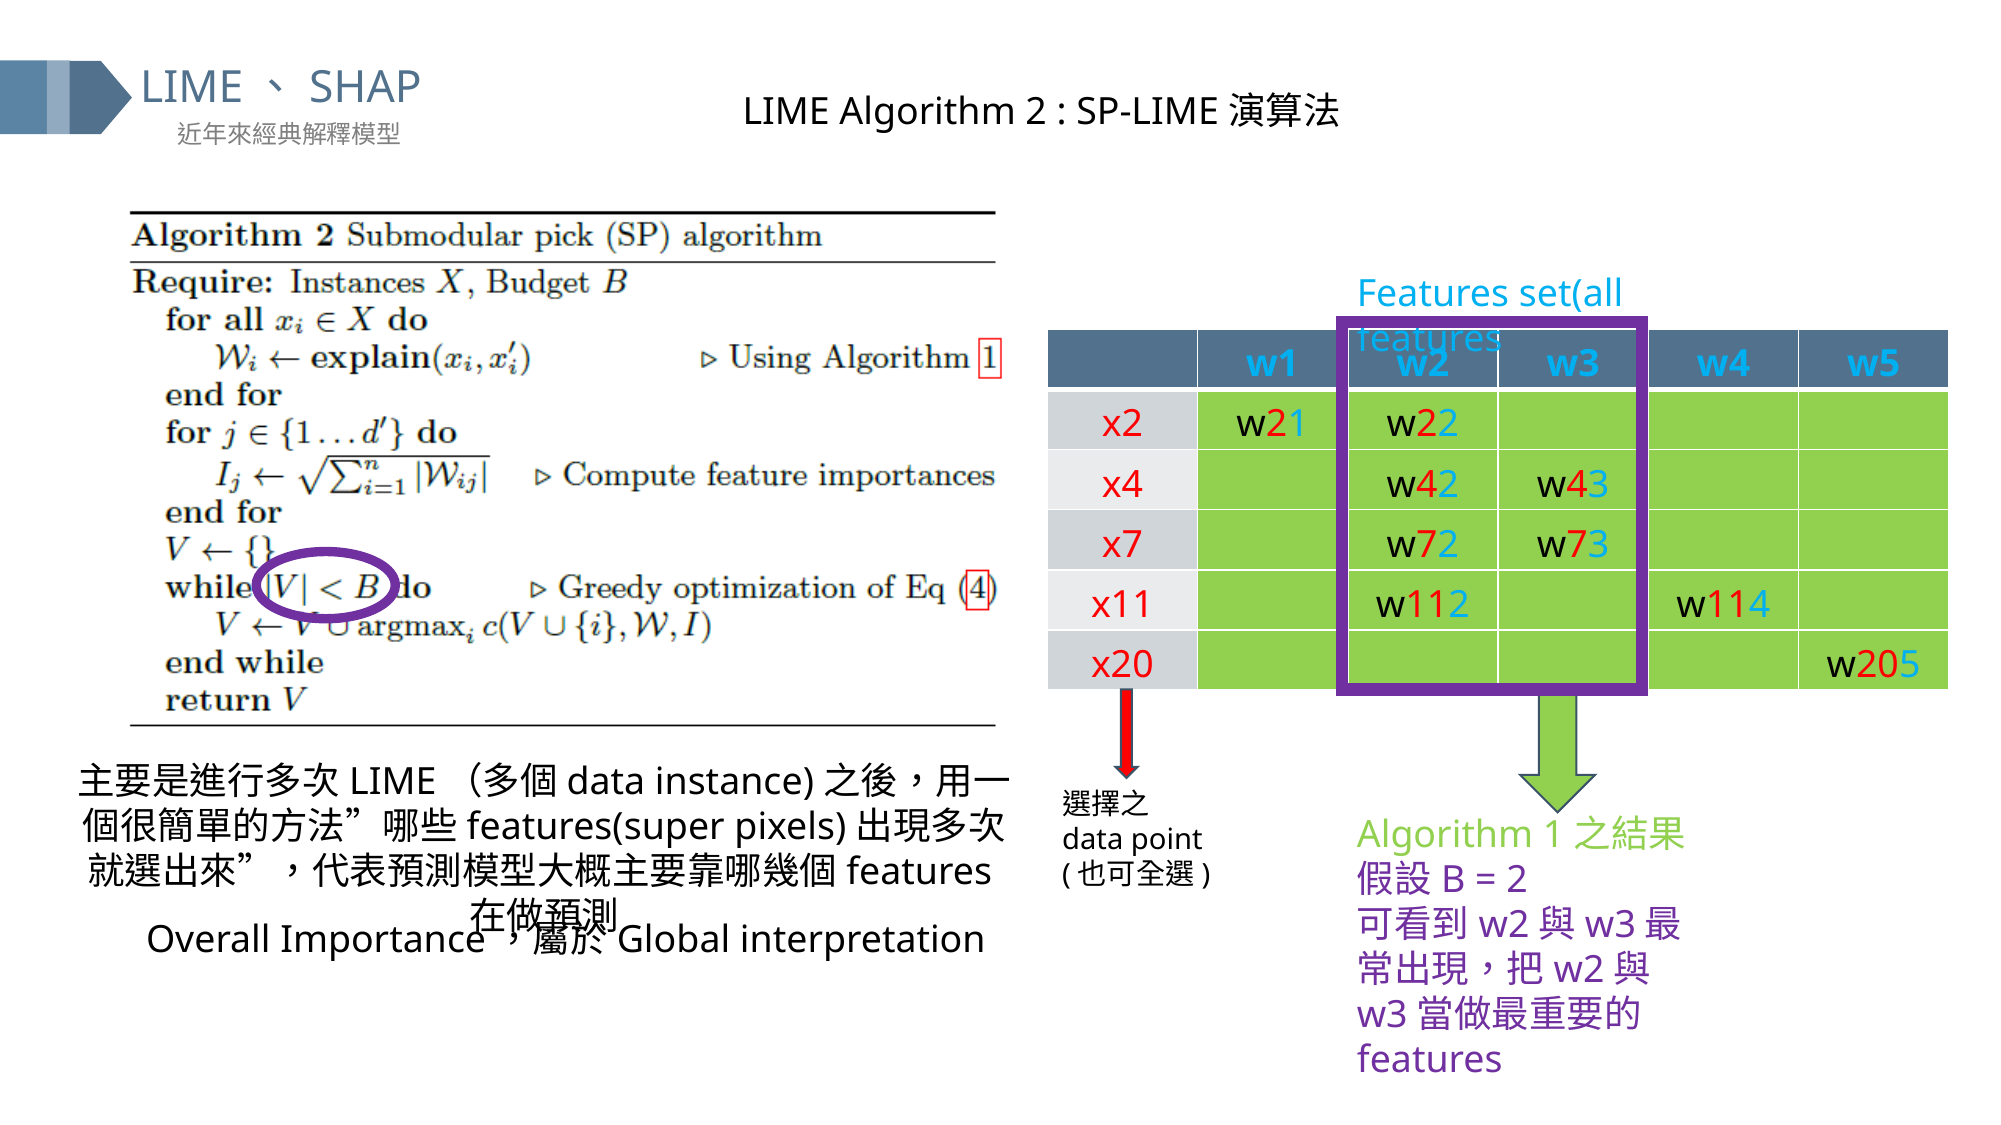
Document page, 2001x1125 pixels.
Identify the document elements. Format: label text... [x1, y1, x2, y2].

table_cell [1649, 510, 1798, 569]
table_header w5 [1799, 330, 1948, 387]
text_box [1113, 688, 1140, 777]
table_cell [1643, 571, 1647, 629]
text_box 選擇之 data point (也可全選) [1047, 777, 1227, 898]
table_header w3 [1643, 367, 1647, 387]
table_cell [1799, 571, 1948, 629]
table_cell [1198, 631, 1341, 689]
table_cell [1198, 571, 1341, 629]
table_cell x4 [1048, 450, 1197, 509]
table_header w1 [1198, 330, 1341, 387]
table_cell w205 [1799, 631, 1948, 689]
text_box LIME Algorithm 2 : SP-LIME演算法 [727, 79, 1367, 140]
table_cell [1649, 450, 1798, 509]
text_box [1341, 321, 1643, 690]
table_header [1048, 330, 1197, 387]
table_cell [1799, 510, 1948, 569]
table_cell [1799, 392, 1948, 449]
table_cell x7 [1048, 510, 1197, 569]
table_cell w21 [1198, 392, 1341, 449]
table_cell [1799, 450, 1948, 509]
text_box [1517, 690, 1598, 803]
text_box 主要是進行多次LIME（多個data instance)之後，用一個很簡單的方法”哪些features(super pixels)出現多次就選出來”，代表預測模型大概主要靠哪幾個features在做預測 [56, 749, 1032, 944]
text_box Overall Importance，屬於Global interpretation [131, 908, 1012, 968]
picture [110, 188, 1013, 750]
table_cell x11 [1048, 571, 1197, 629]
text_box Features set(all features [1342, 261, 1754, 367]
table_cell w43 [1643, 450, 1647, 509]
table_cell [1643, 631, 1647, 689]
table_cell [1643, 392, 1647, 449]
table_cell [1198, 510, 1341, 569]
table_cell [1198, 450, 1341, 509]
table_cell w114 [1649, 571, 1798, 629]
table_cell [1649, 392, 1798, 449]
table_cell w73 [1643, 510, 1647, 569]
table_cell x20 [1048, 631, 1197, 689]
table_header w4 [1649, 330, 1798, 387]
table_cell [1649, 631, 1798, 689]
text_box Algorithm 1之結果 假設B = 2 可看到w2與w3最常出現，把w2與w3當做最重要的features [1342, 803, 1715, 1088]
table_cell x2 [1048, 392, 1197, 449]
